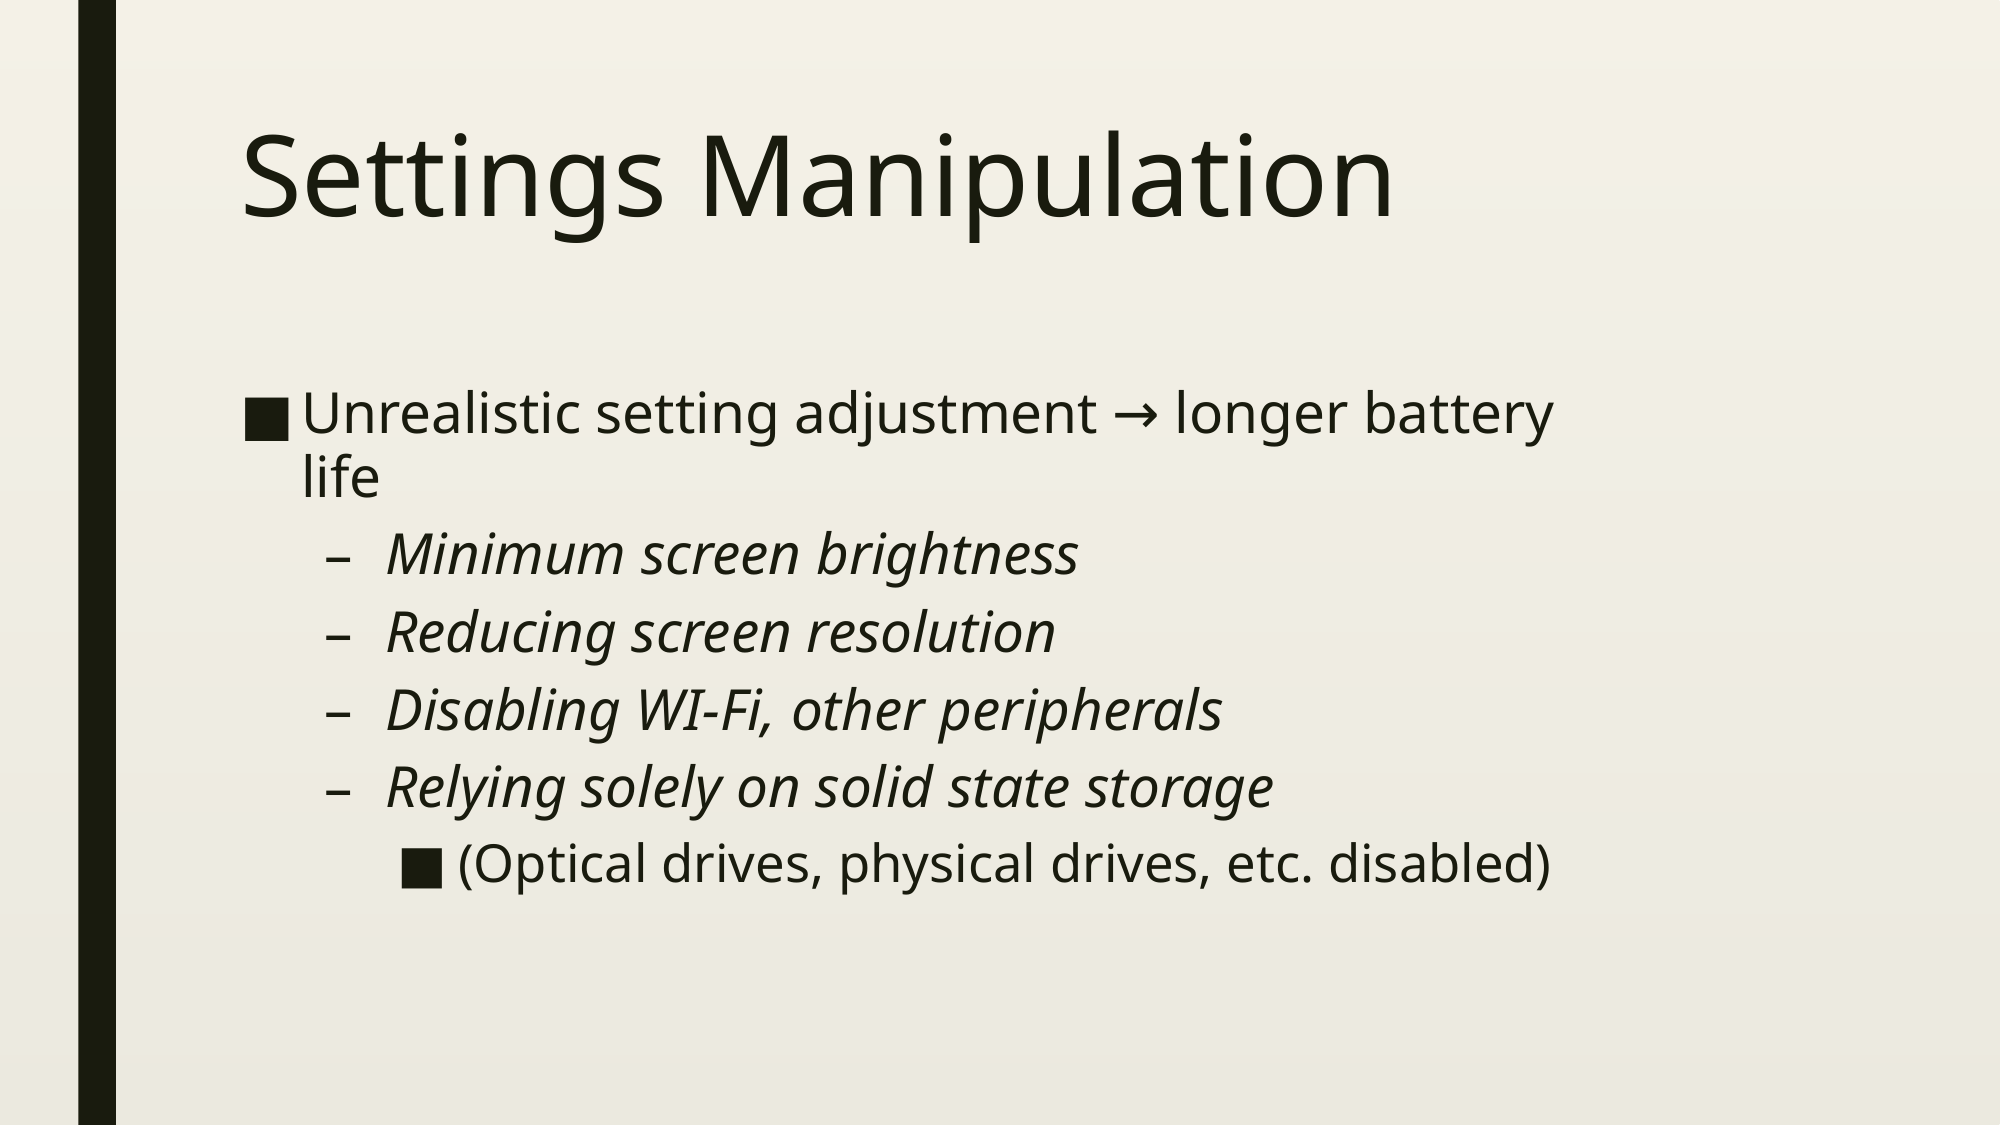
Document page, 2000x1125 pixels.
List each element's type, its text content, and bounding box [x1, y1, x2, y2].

list Unrealistic setting adjustment → longer battery life Minimum screen brightness Reducing screen resolution Disabling WI-Fi, other peripherals Relying solely on solid state storage (Optical drives, physical drives, etc. disabled) [224, 375, 1575, 963]
title Settings Manipulation [224, 112, 1800, 357]
